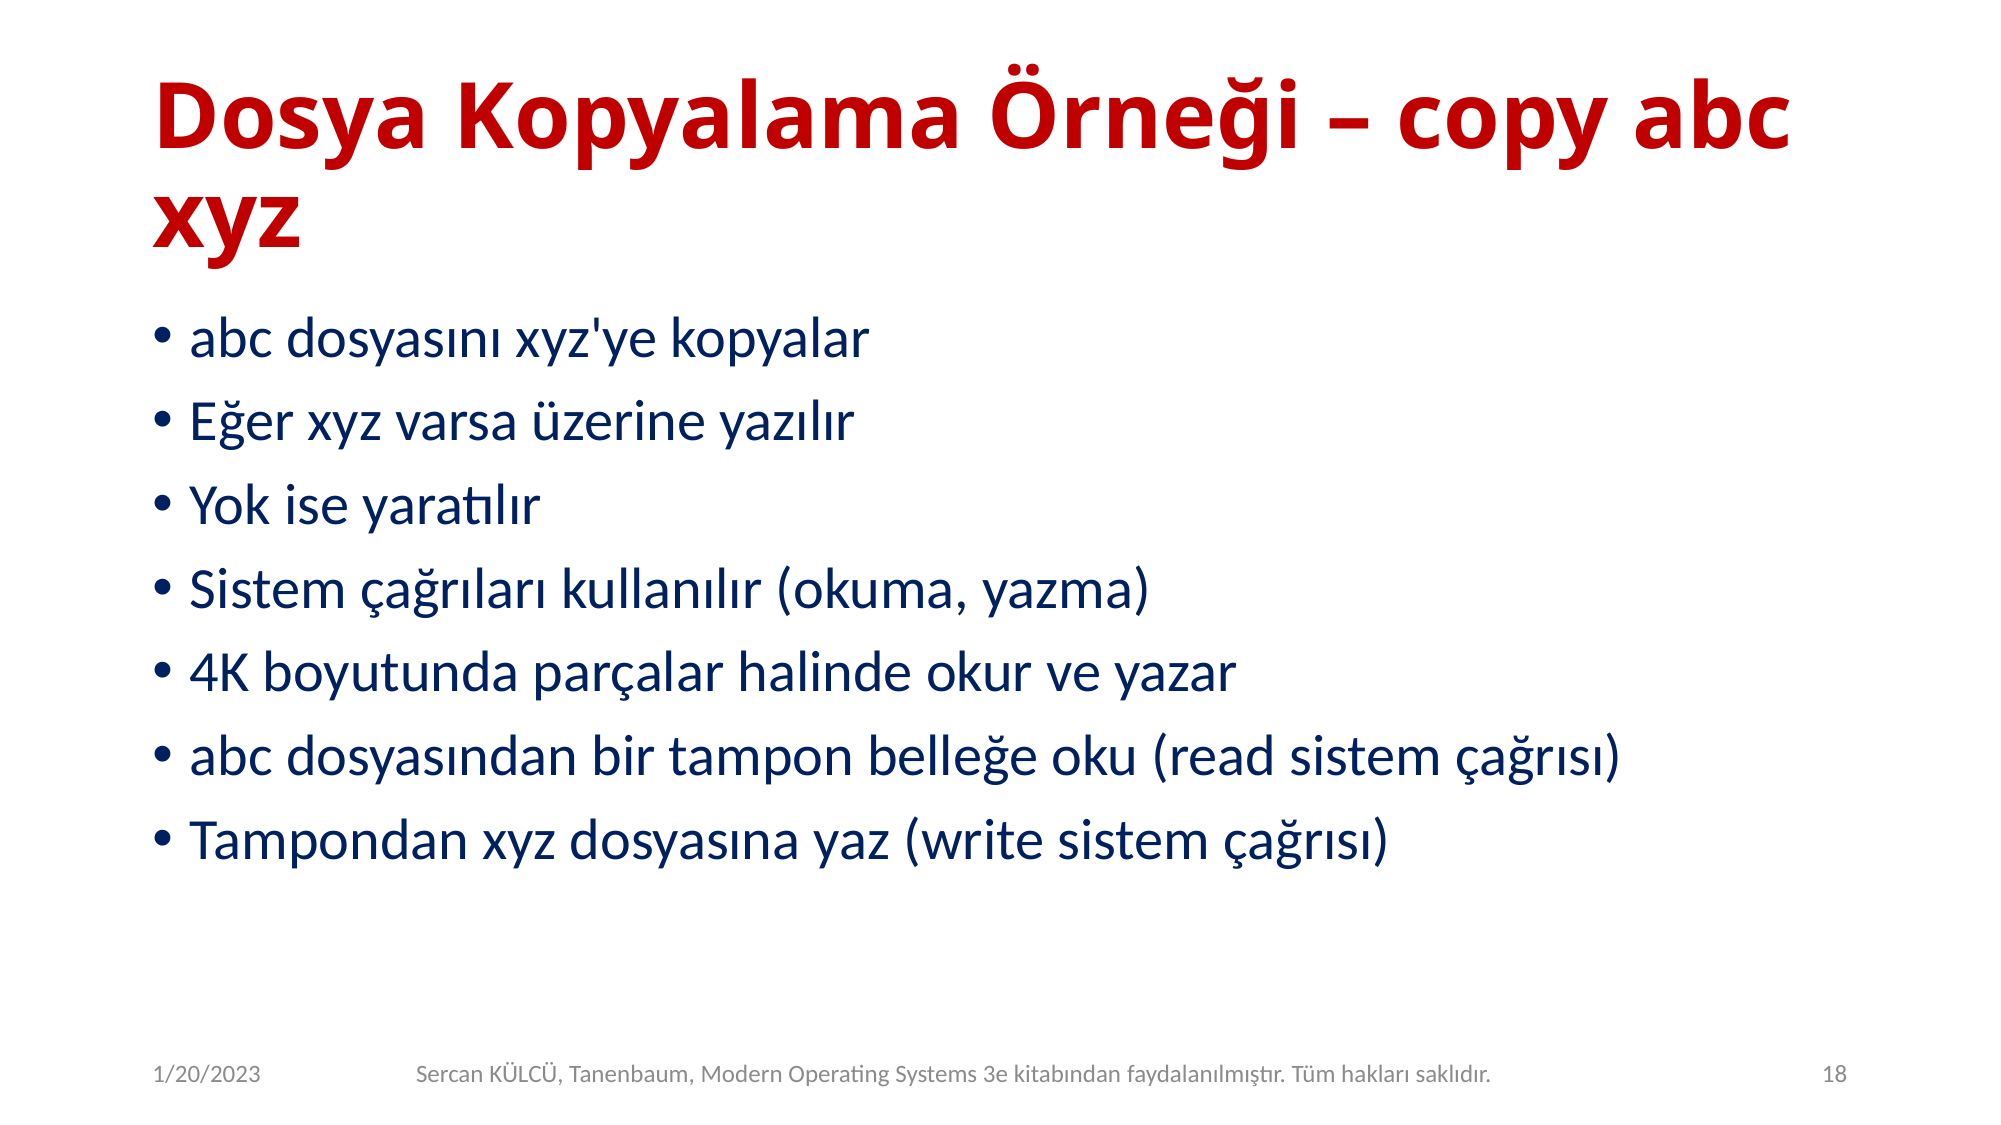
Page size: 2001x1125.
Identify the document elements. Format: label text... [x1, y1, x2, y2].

list abc dosyasını xyz'ye kopyalar Eğer xyz varsa üzerine yazılır Yok ise yaratılır Sistem çağrıları kullanılır (okuma, yazma) 4K boyutunda parçalar halinde okur ve yazar abc dosyasından bir tampon belleğe oku (read sistem çağrısı) Tampondan xyz dosyasına yaz (write sistem çağrısı) [137, 299, 1863, 1042]
footer Sercan KÜLCÜ, Tanenbaum, Modern Operating Systems 3e kitabından faydalanılmıştır. Tüm hakları saklıdır. [386, 1042, 1412, 1103]
title Dosya Kopyalama Örneği – copy abc xyz [137, 59, 1863, 278]
slide_number 18 [1412, 1042, 1863, 1103]
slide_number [137, 1042, 386, 1103]
